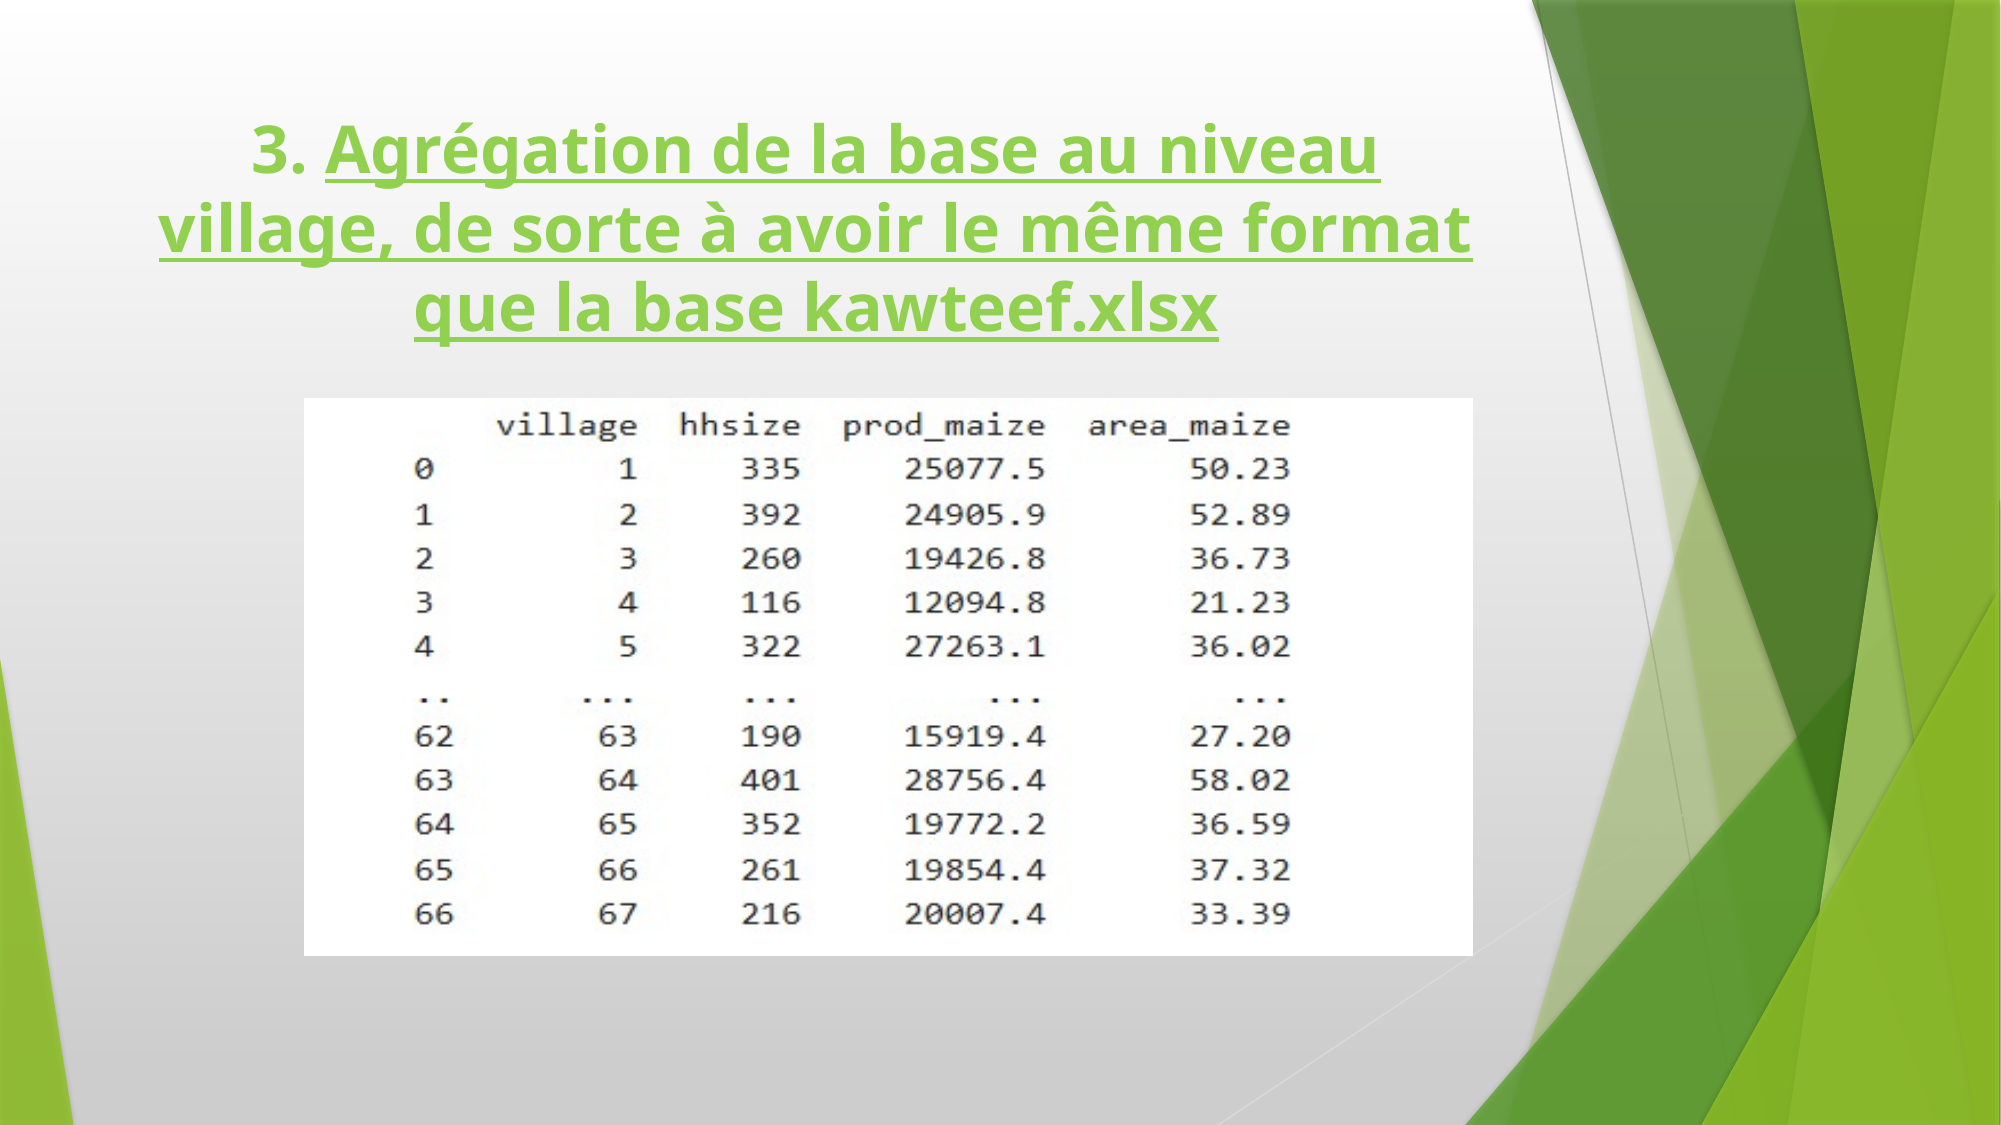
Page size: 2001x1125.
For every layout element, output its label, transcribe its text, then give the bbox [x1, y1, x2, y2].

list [304, 398, 1473, 956]
title 3. Agrégation de la base au niveau village, de sorte à avoir le même format que la base kawteef.xlsx [111, 99, 1522, 355]
